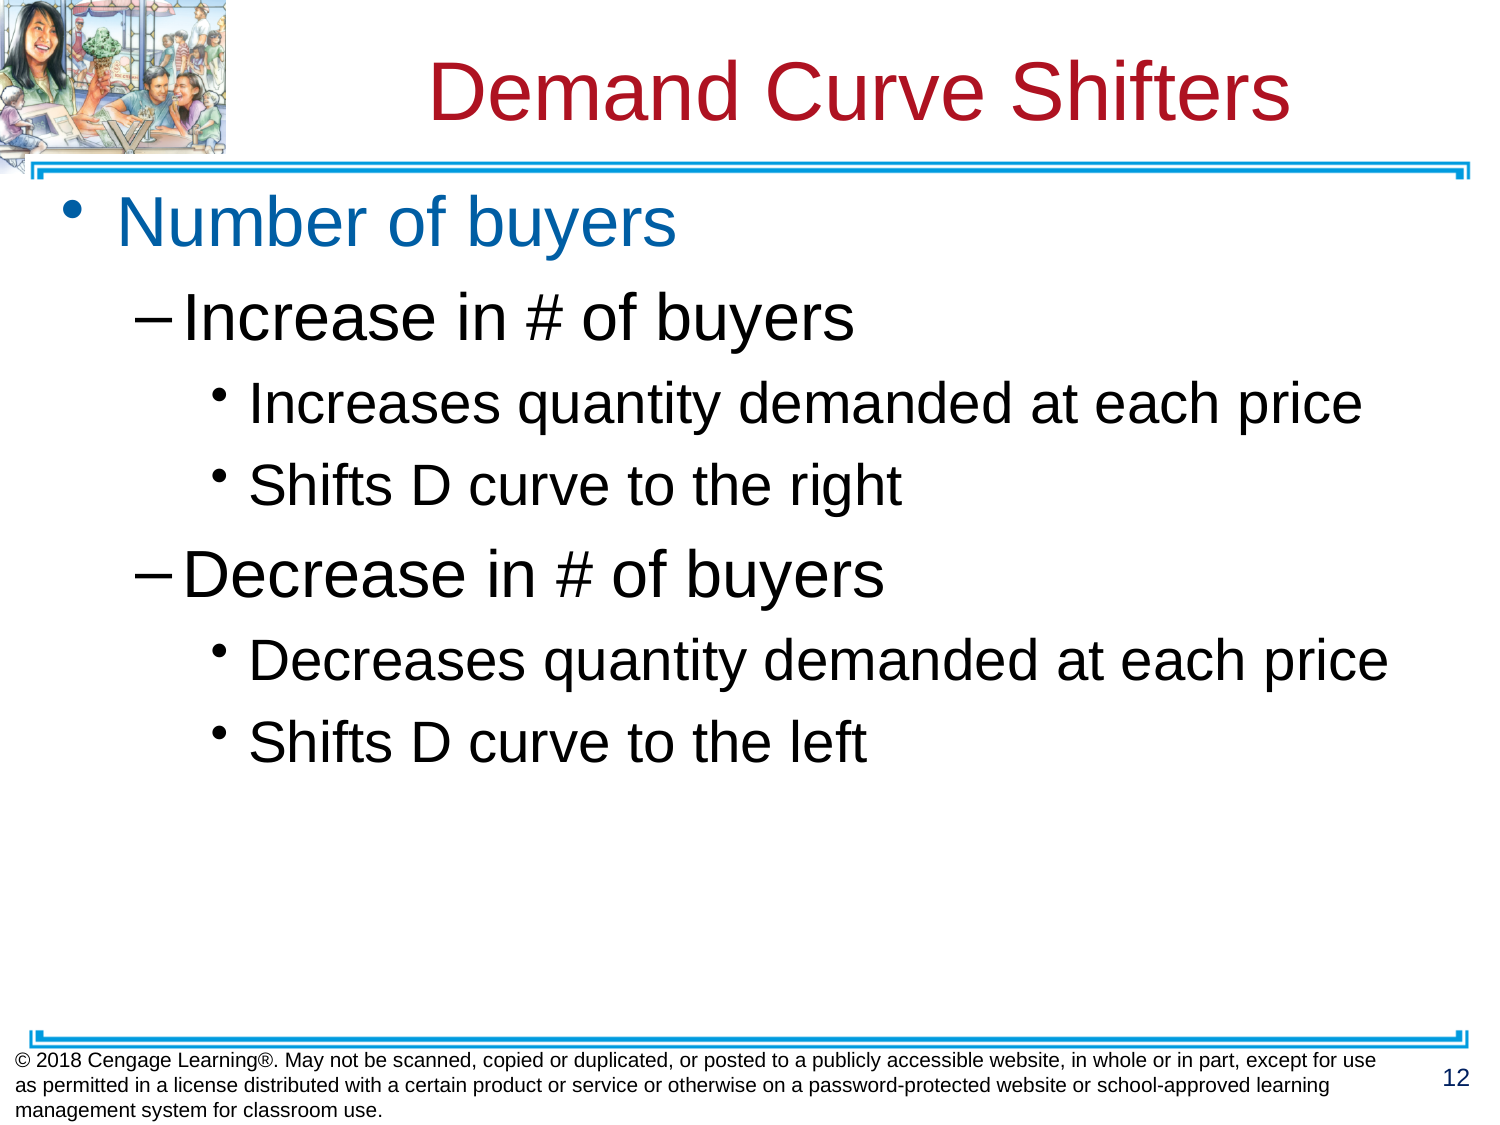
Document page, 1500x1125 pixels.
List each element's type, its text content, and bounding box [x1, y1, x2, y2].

picture [1455, 1024, 1475, 1053]
picture [0, 0, 1475, 186]
title Demand Curve Shifters [219, 16, 1500, 158]
list Number of buyers Increase in # of buyers Increases quantity demanded at each price Shifts D curve to the right Decrease in # of buyers Decreases quantity demanded at each price Shifts D curve to the left [45, 168, 1455, 1055]
footer © 2018 Cengage Learning®. May not be scanned, copied or duplicated, or posted to a publicly accessible website, in whole or in part, except for use as permitted in a license distributed with a certain product or service or otherwise on a password-protected website or school-approved learning management system for classroom use. [0, 1043, 1412, 1125]
slide_number 12 [1412, 1052, 1500, 1117]
picture [25, 1024, 45, 1043]
